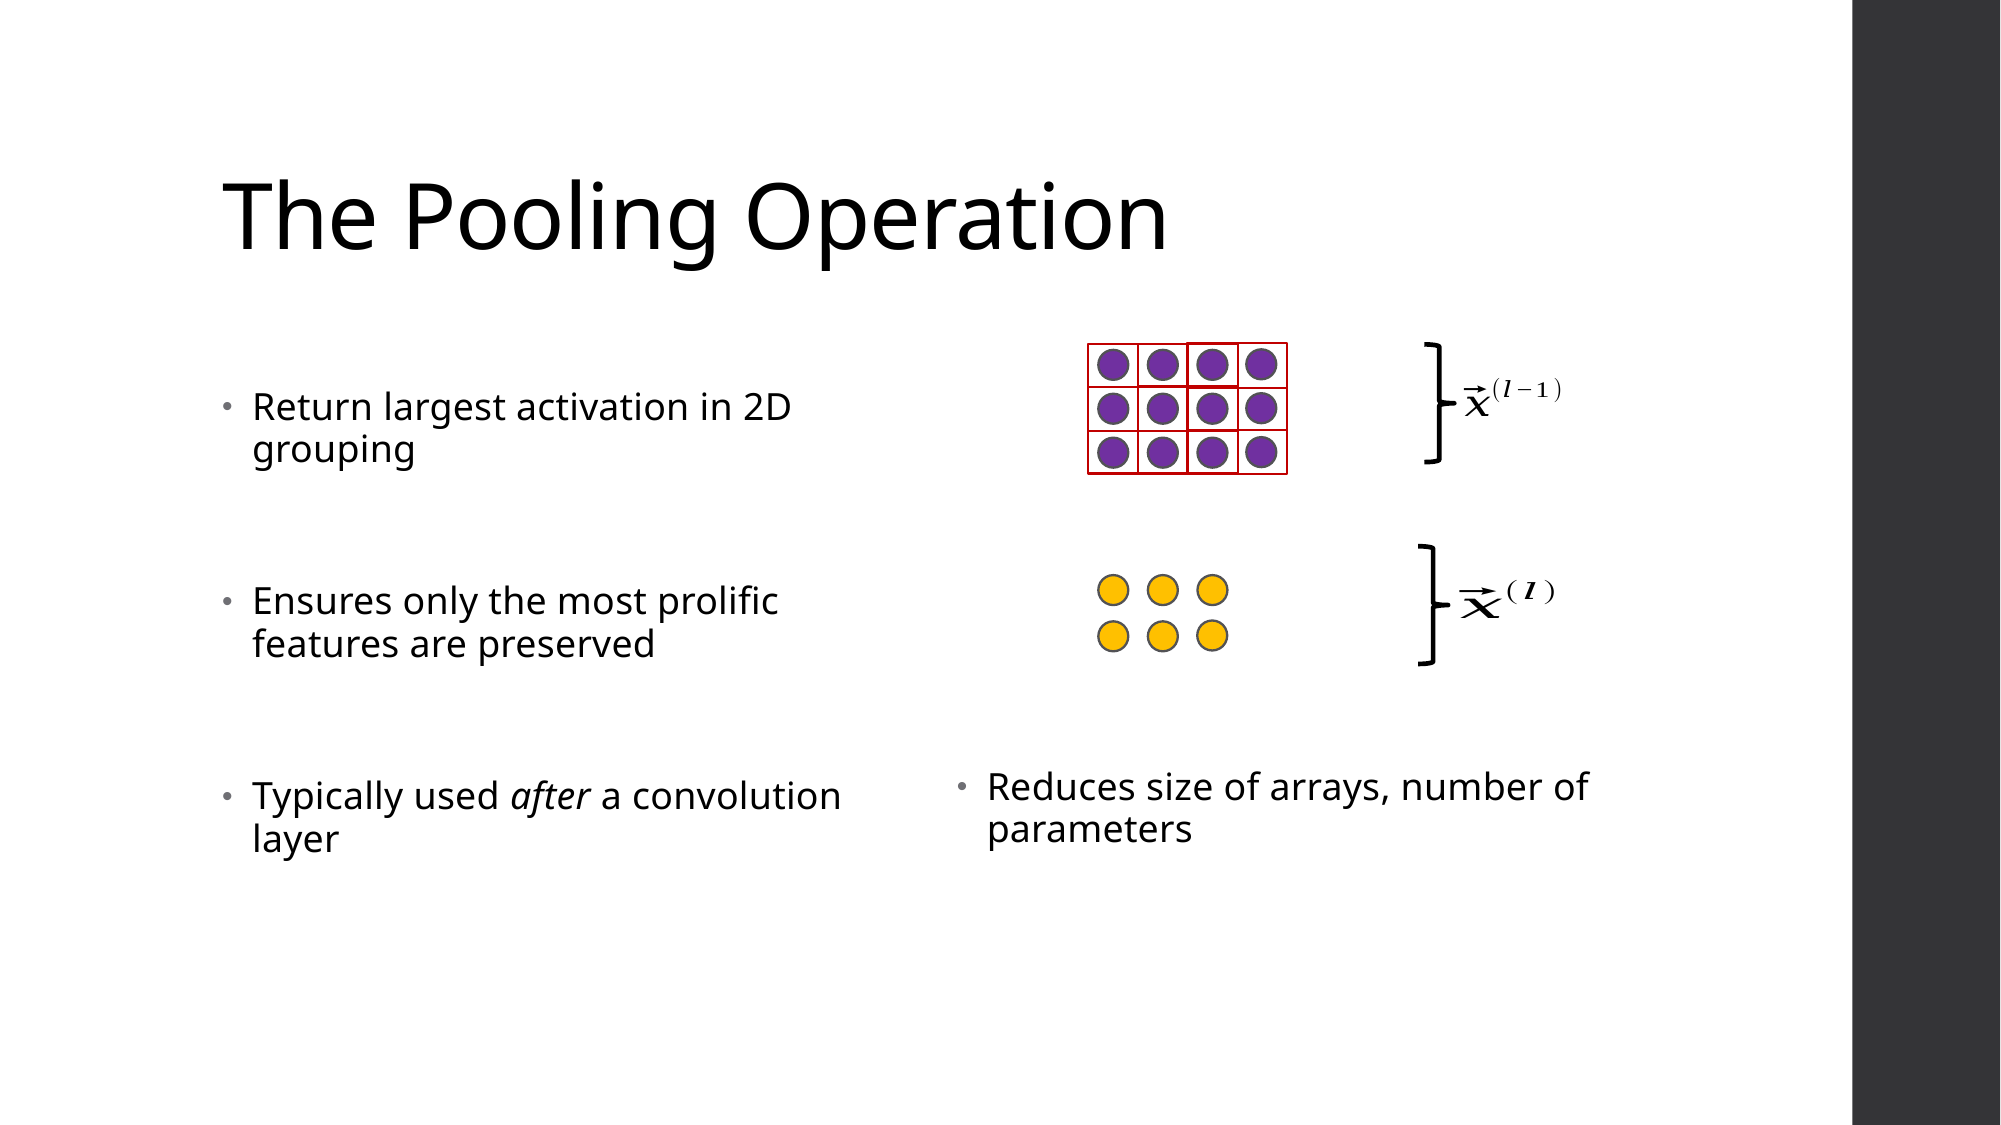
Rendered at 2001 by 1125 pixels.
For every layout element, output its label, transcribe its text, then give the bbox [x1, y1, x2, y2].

text_box Reduces size of arrays, number of parameters [941, 299, 1677, 1014]
list Return largest activation in 2D grouping Ensures only the most prolific features are preserved Typically used after a convolution layer [206, 299, 941, 1014]
title The Pooling Operation [206, 60, 1797, 278]
